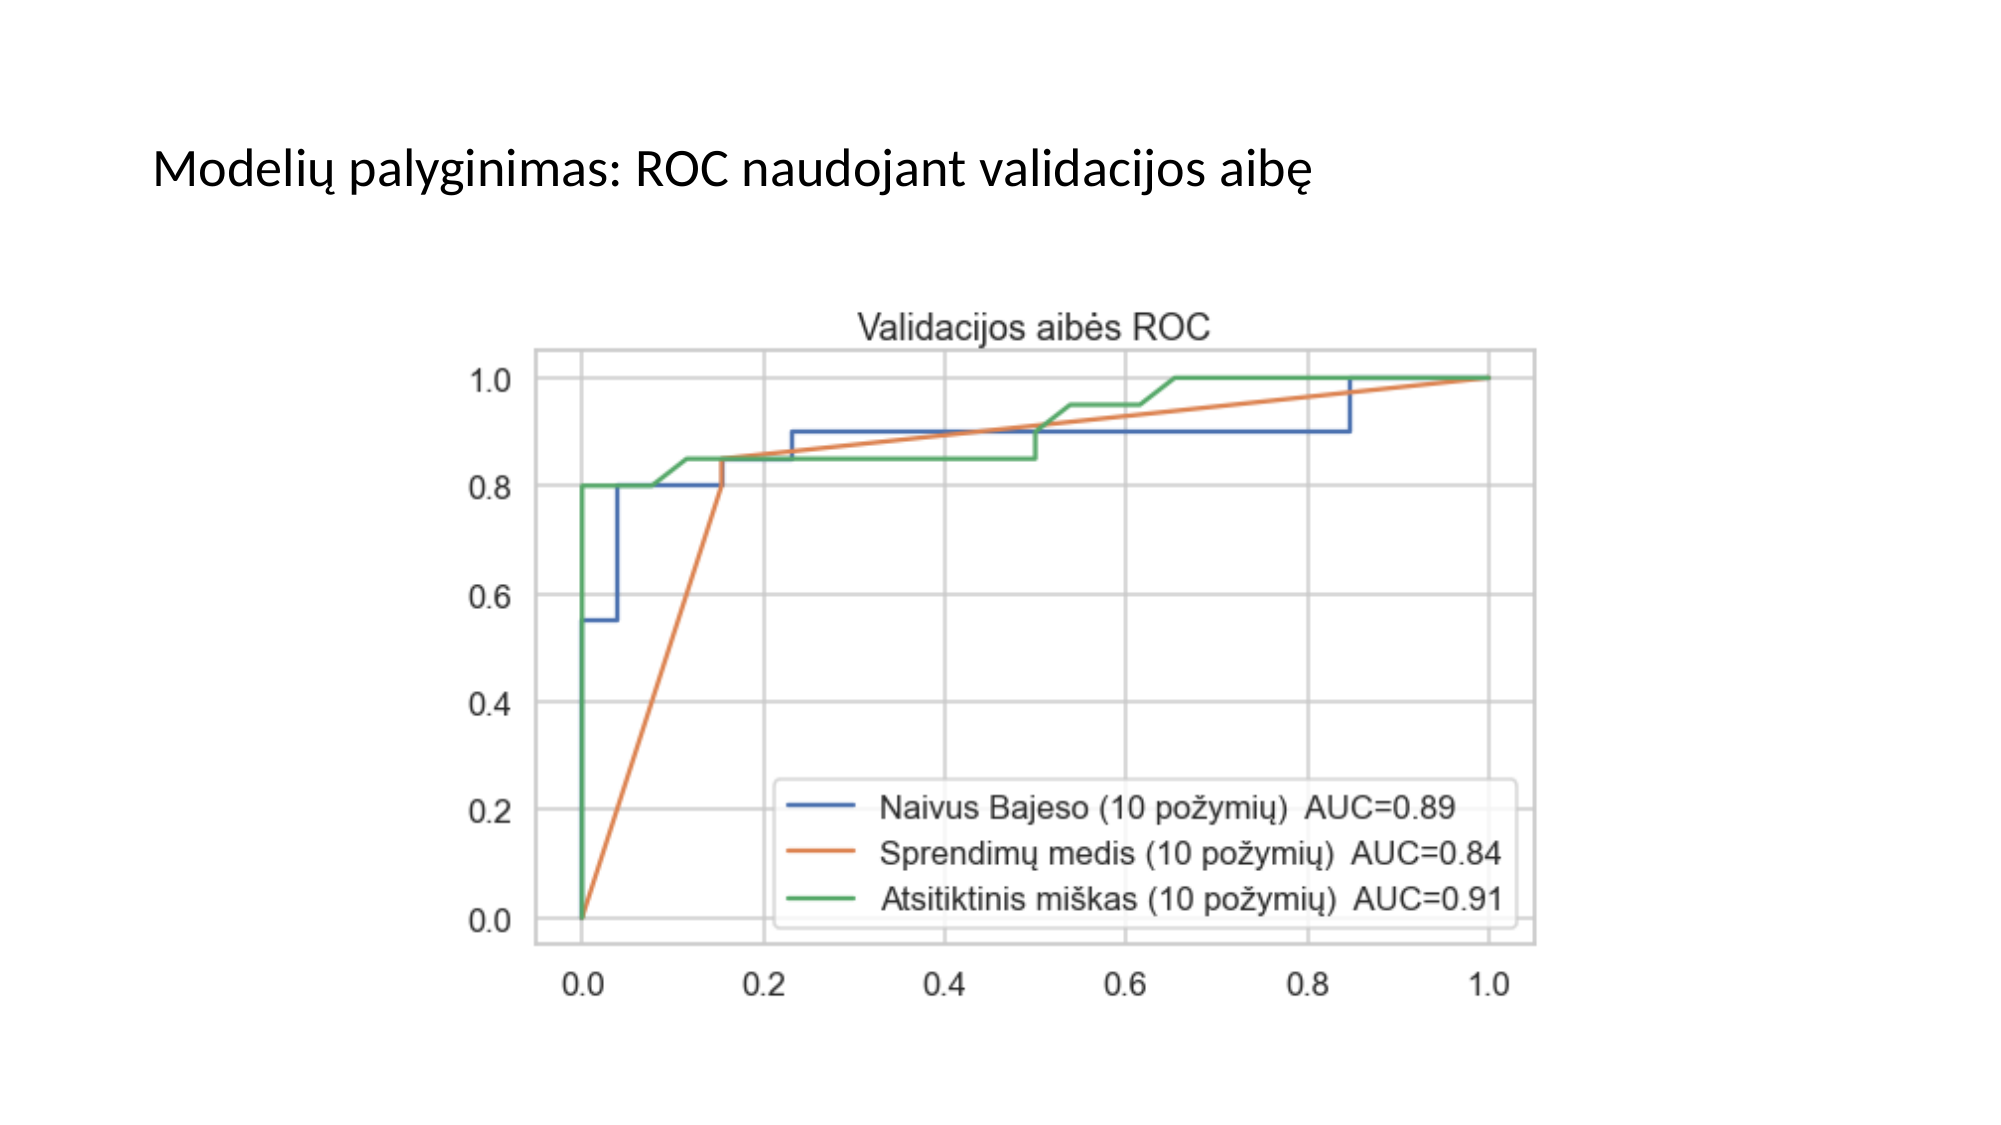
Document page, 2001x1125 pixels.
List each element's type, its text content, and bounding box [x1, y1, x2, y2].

title Modelių palyginimas: ROC naudojant validacijos aibę [137, 59, 1863, 278]
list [453, 299, 1547, 1014]
